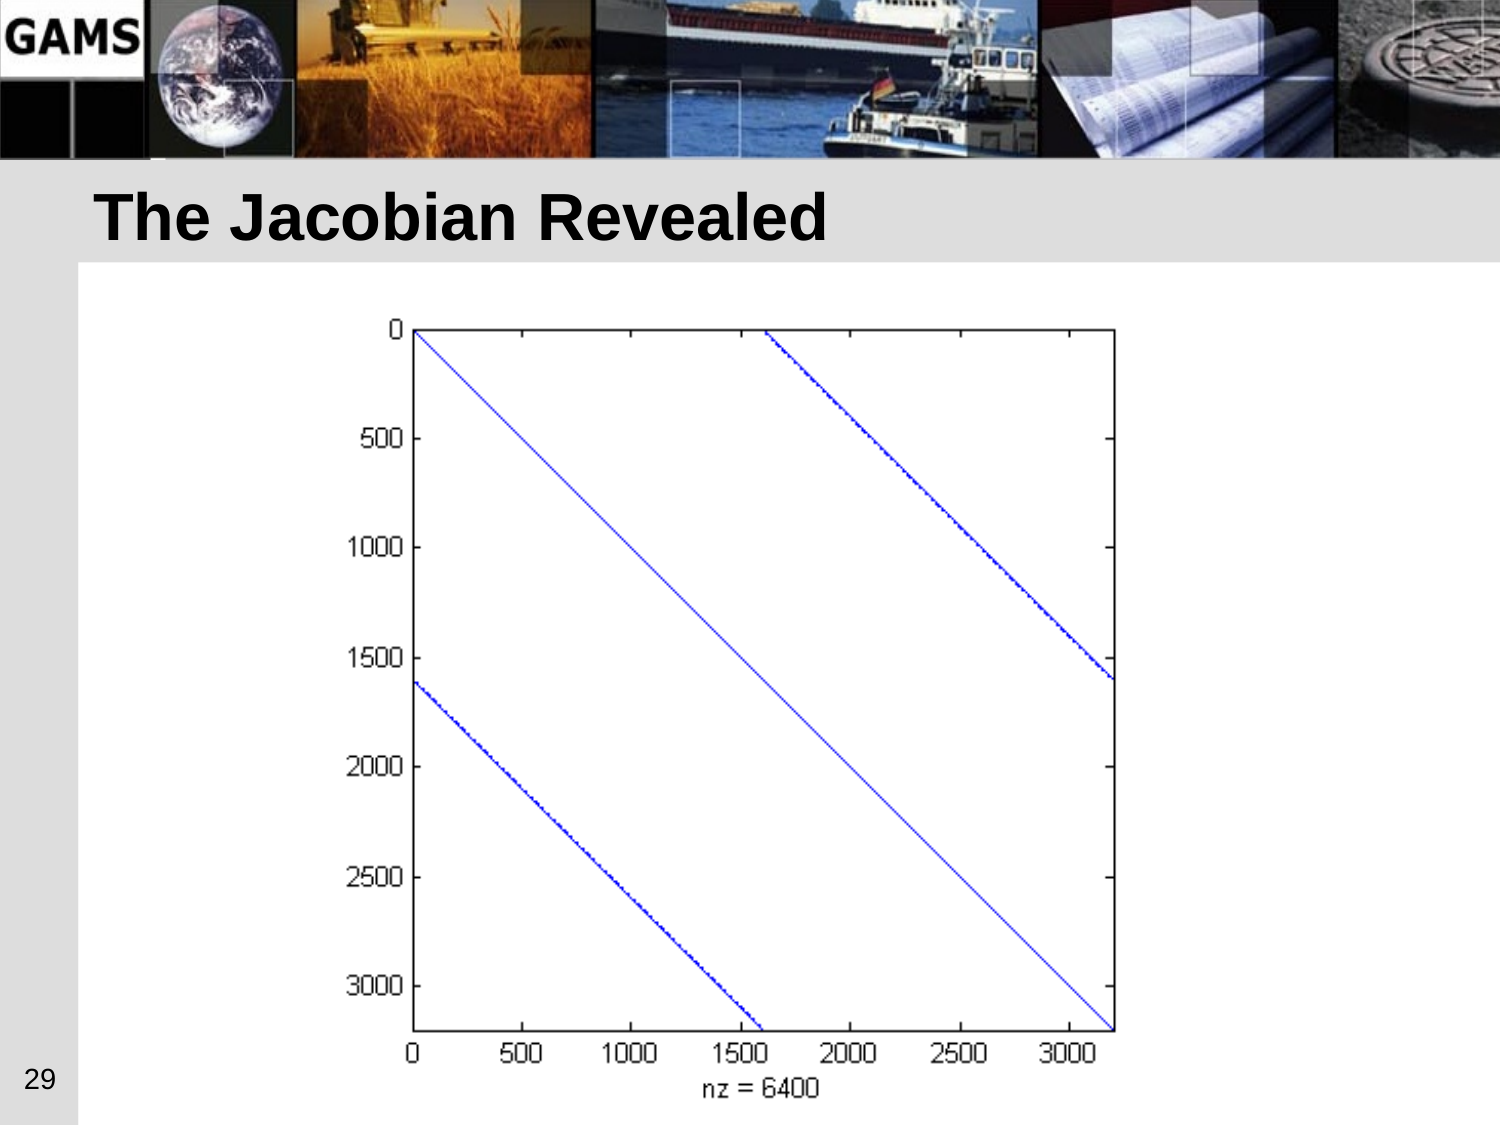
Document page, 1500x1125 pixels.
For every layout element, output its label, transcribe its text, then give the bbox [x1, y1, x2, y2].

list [168, 264, 1317, 1125]
title The Jacobian Revealed [77, 164, 1500, 263]
slide_number 29 [0, 1053, 72, 1125]
picture [0, 0, 1500, 160]
